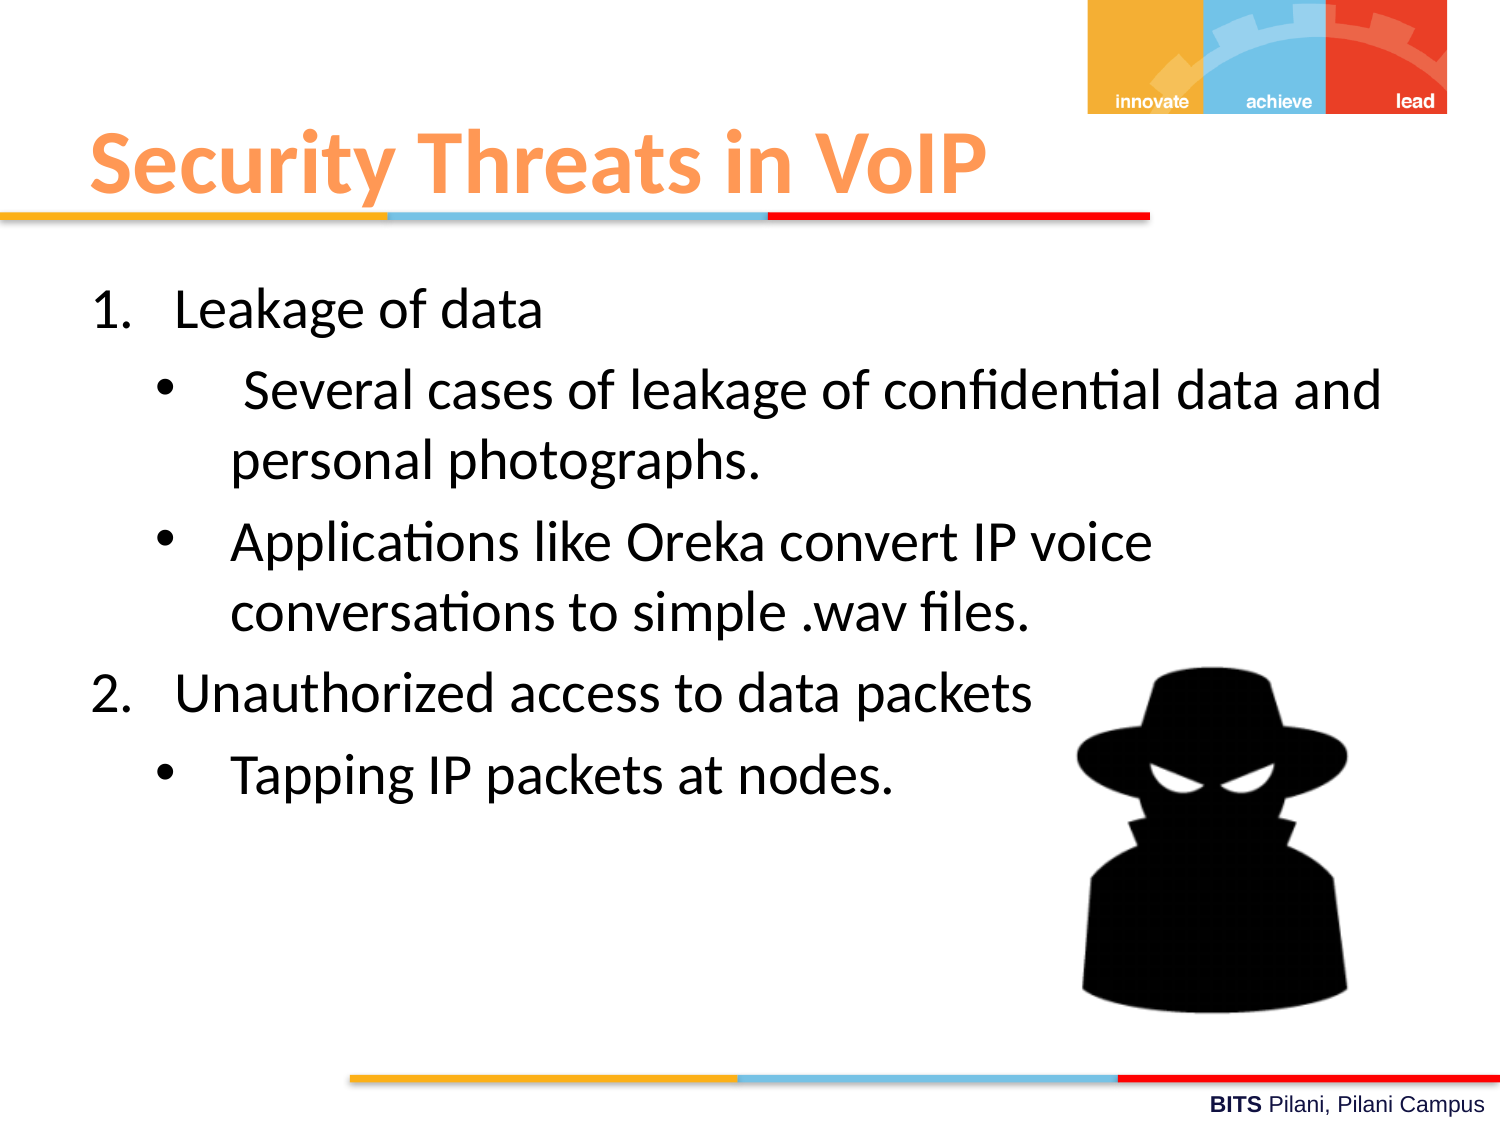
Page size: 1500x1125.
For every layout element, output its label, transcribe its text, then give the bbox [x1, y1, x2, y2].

text_box Security Threats in VoIP [74, 87, 1348, 227]
picture [1087, 0, 1448, 114]
list Leakage of data Several cases of leakage of confidential data and personal photographs. Applications like Oreka convert IP voice conversations to simple .wav files. Unauthorized access to data packets Tapping IP packets at nodes. [75, 262, 1425, 1005]
picture [1012, 640, 1413, 1041]
